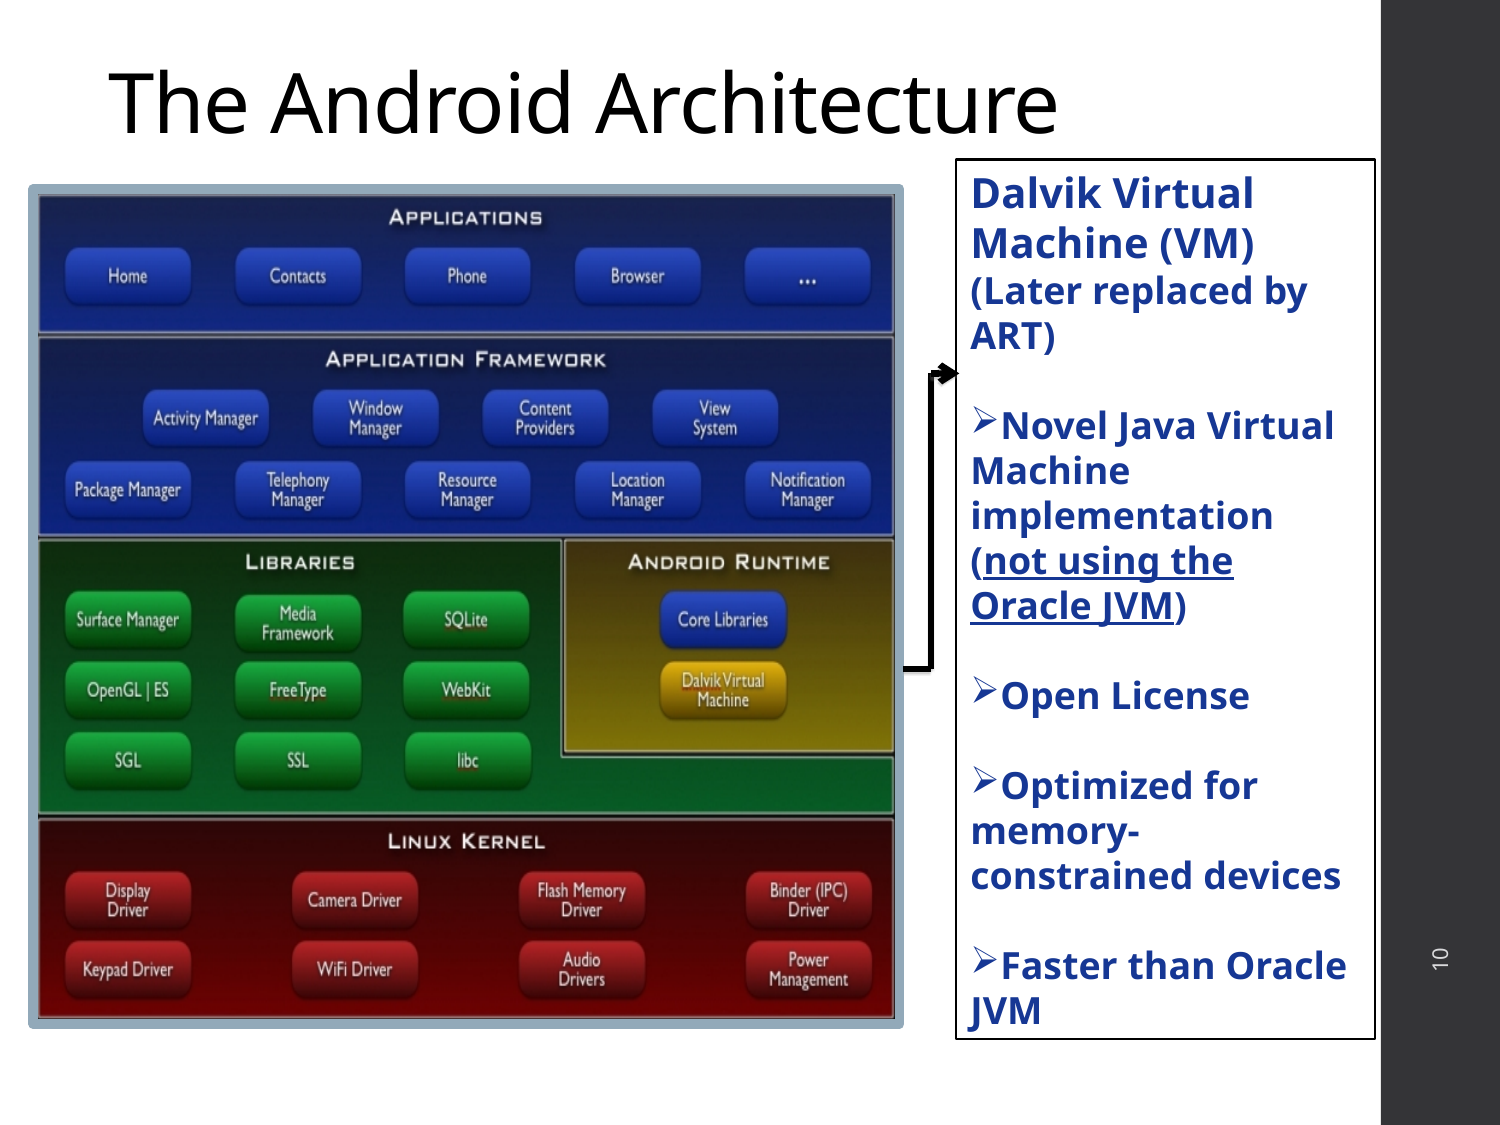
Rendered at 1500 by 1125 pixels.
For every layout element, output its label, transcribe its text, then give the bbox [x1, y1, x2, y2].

footer 10 [1418, 400, 1464, 988]
text_box Dalvik Virtual Machine (VM) (Later replaced by ART) Novel Java Virtual Machine implementation (not using the Oracle JVM) Open License Optimized for memory-constrained devices Faster than Oracle JVM [955, 158, 1376, 1040]
title The Android Architecture [93, 9, 1324, 160]
picture [37, 193, 895, 1020]
